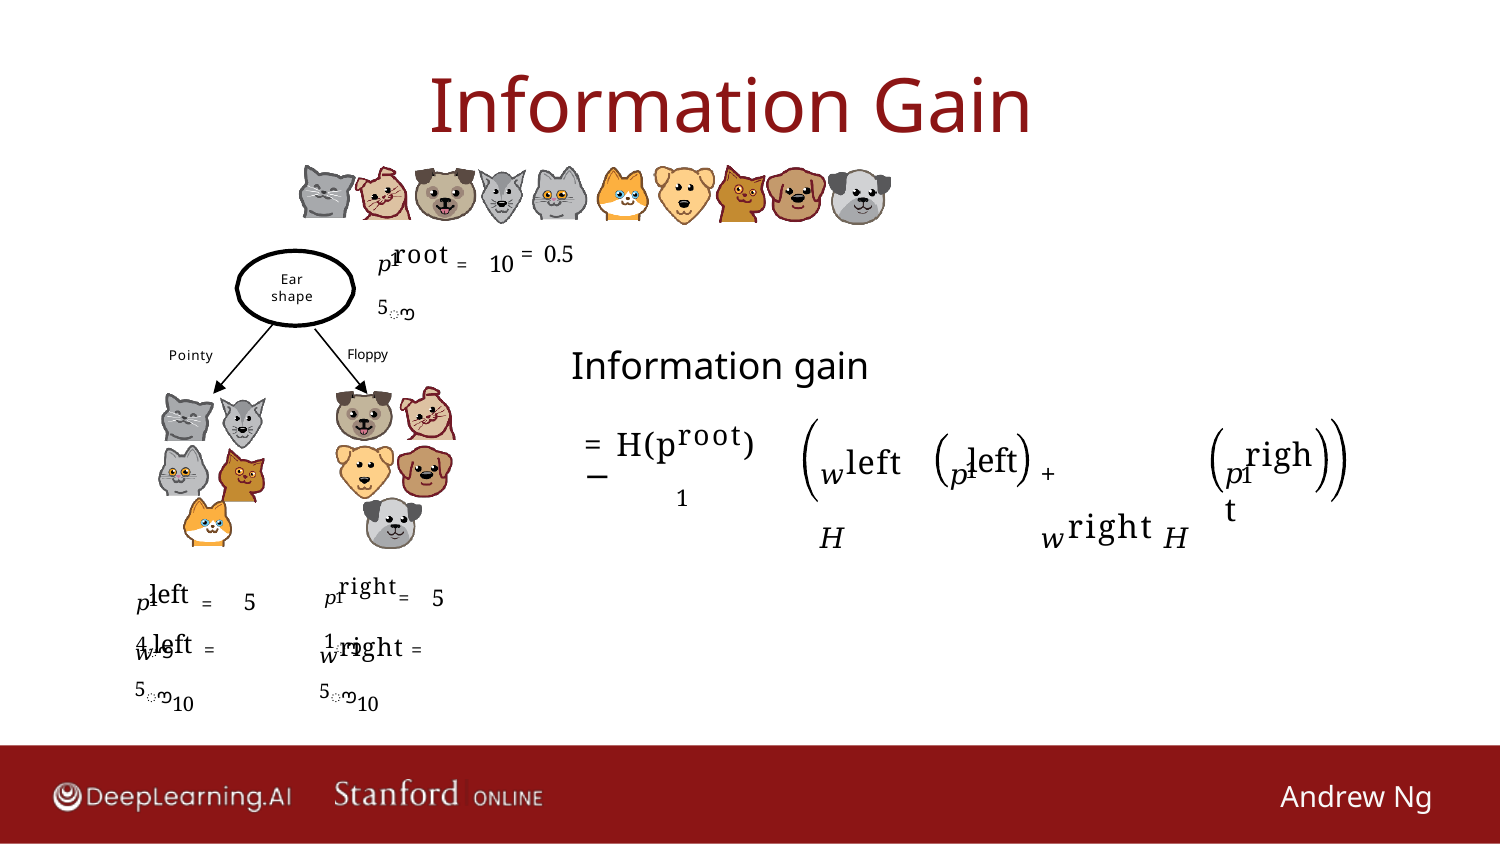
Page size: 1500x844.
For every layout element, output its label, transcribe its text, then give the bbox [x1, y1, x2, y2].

text_box 𝑝right= 1ൗ [317, 560, 441, 616]
text_box [935, 437, 943, 484]
text_box 𝑝right [1218, 415, 1319, 528]
title Information Gain [95, 55, 1405, 199]
text_box [802, 418, 819, 498]
picture [51, 770, 293, 825]
text_box 𝑝left = 4ൗ [129, 563, 252, 613]
text_box 𝑤left 𝐻 [813, 423, 933, 555]
text_box Ear shape [269, 268, 320, 305]
text_box 𝑤right = 5ൗ10 [312, 616, 474, 716]
text_box 5 [241, 584, 259, 613]
text_box [1319, 430, 1328, 490]
text_box [222, 323, 274, 382]
text_box [314, 328, 359, 382]
text_box Floppy [345, 343, 401, 363]
text_box = H(proot) − 1 [573, 435, 802, 511]
text_box [1210, 432, 1218, 488]
text_box [236, 250, 354, 326]
picture [296, 165, 891, 226]
text_box + 𝑤right 𝐻 [1034, 423, 1210, 555]
text_box 𝑝left [943, 421, 1021, 491]
picture [335, 779, 544, 814]
text_box 𝑝root = 5ൗ [371, 234, 498, 325]
text_box Pointy [166, 344, 221, 364]
text_box = 0.5 [518, 237, 577, 268]
text_box 𝑤left = 5ൗ10 [128, 613, 276, 716]
footer Andrew Ng [1278, 774, 1445, 844]
text_box 10 [487, 246, 517, 277]
text_box [1021, 436, 1030, 484]
text_box 5 [429, 580, 447, 611]
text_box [152, 384, 459, 551]
text_box [1330, 418, 1347, 503]
text_box Information gain [569, 339, 888, 387]
